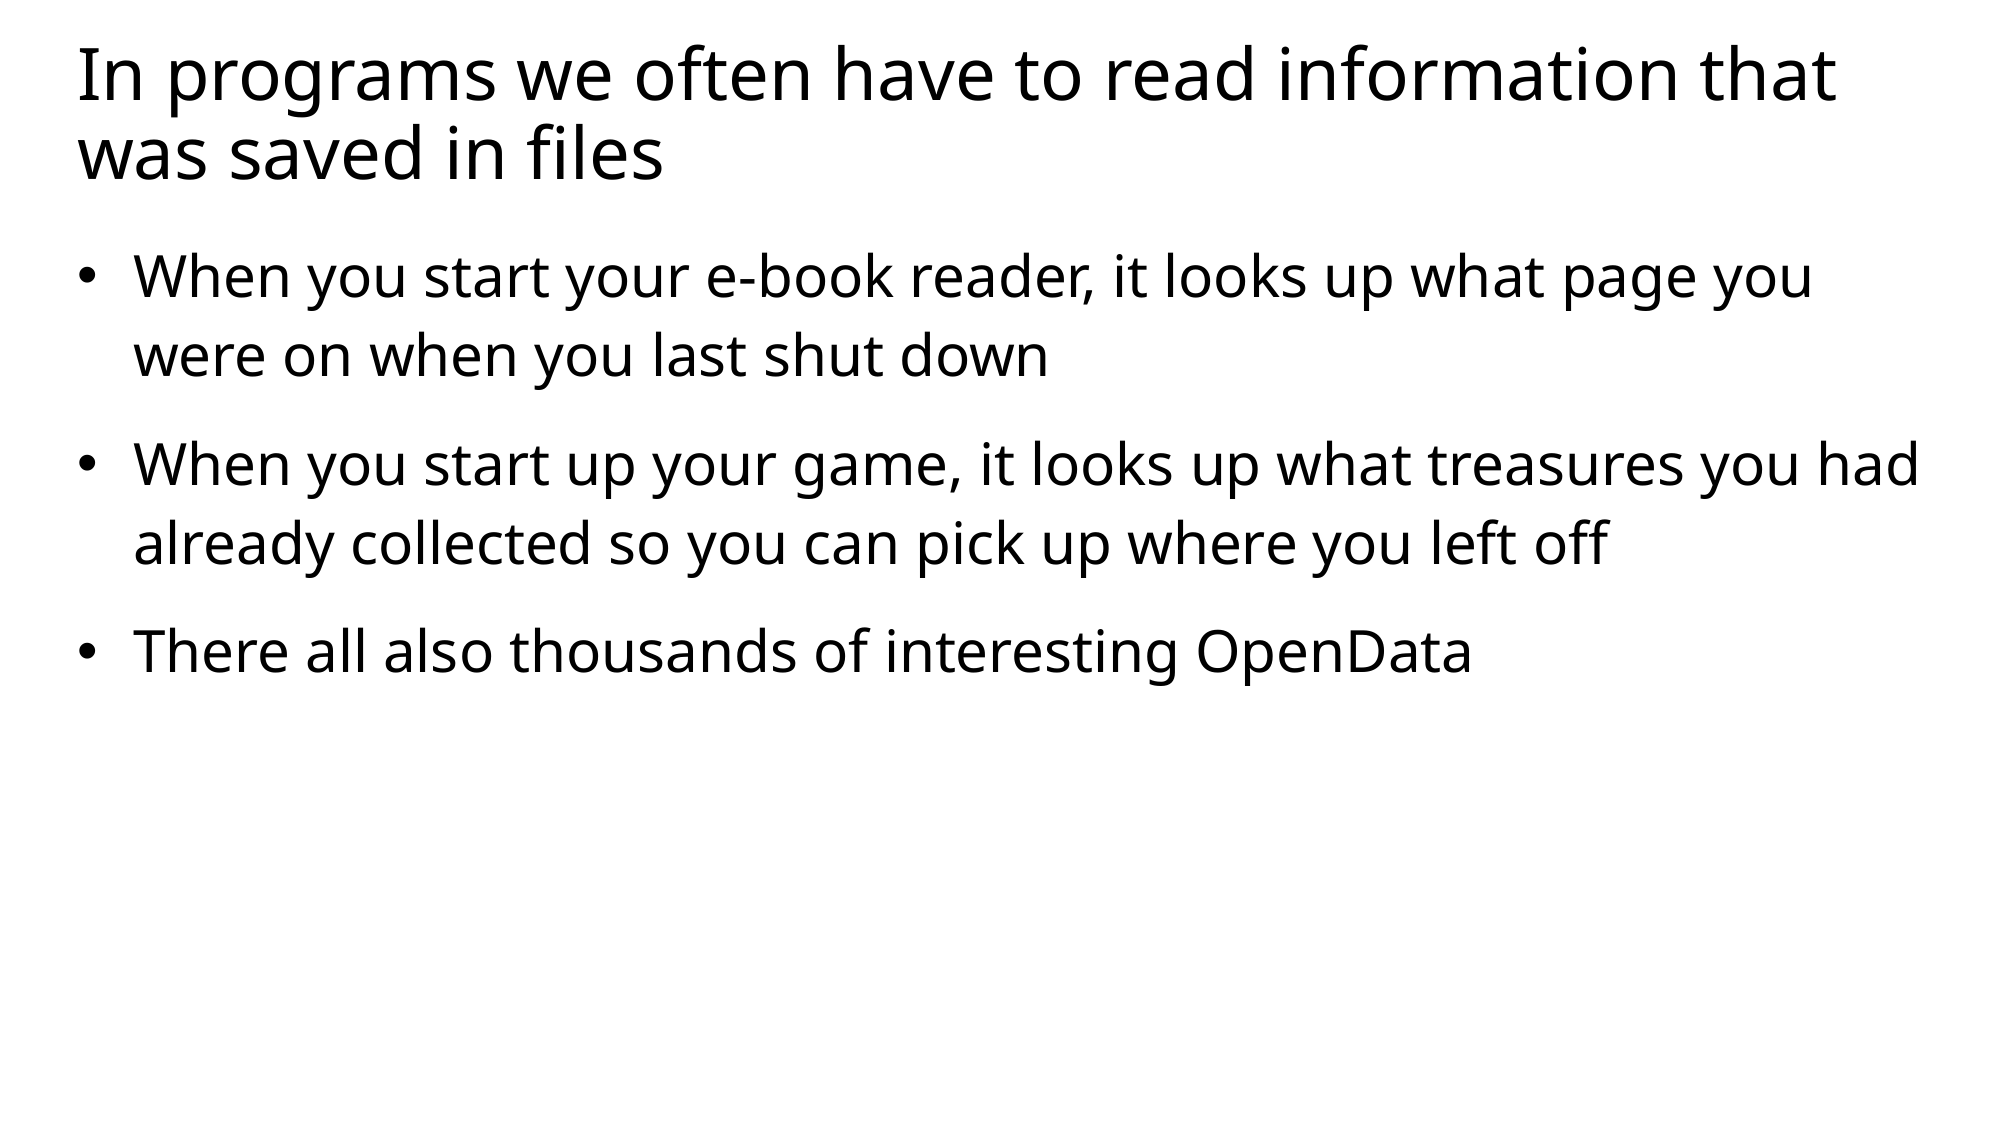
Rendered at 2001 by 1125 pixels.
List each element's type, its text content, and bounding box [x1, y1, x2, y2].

text_box When you start your e-book reader, it looks up what page you were on when you last shut down When you start up your game, it looks up what treasures you had already collected so you can pick up where you left off There all also thousands of interesting OpenData [62, 227, 1953, 1096]
text_box In programs we often have to read information that was saved in files [62, 29, 1953, 205]
